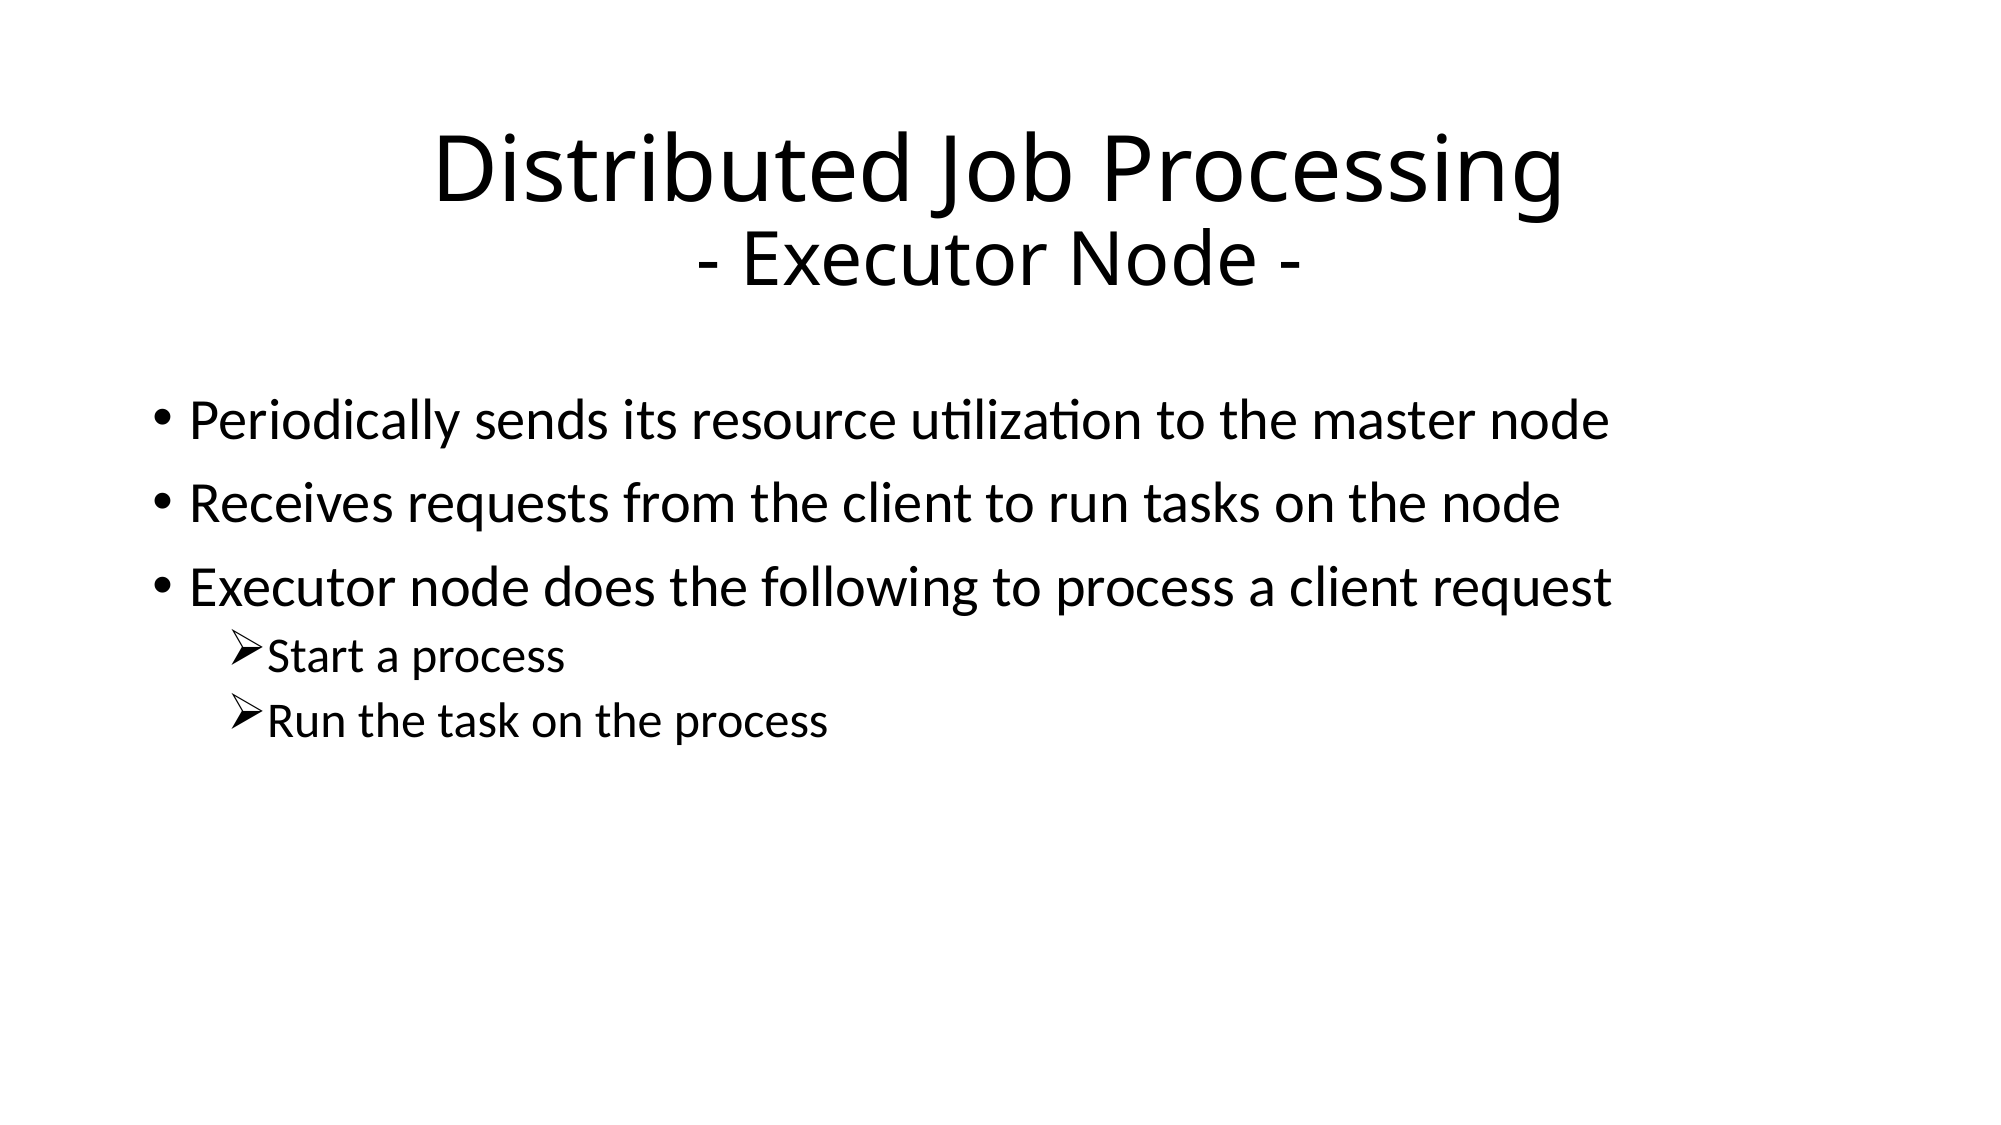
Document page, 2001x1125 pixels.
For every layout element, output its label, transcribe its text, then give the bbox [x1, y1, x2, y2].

title Distributed Job Processing - Executor Node - [137, 103, 1863, 321]
list Periodically sends its resource utilization to the master node Receives requests from the client to run tasks on the node Executor node does the following to process a client request Start a process Run the task on the process [137, 381, 1863, 1041]
